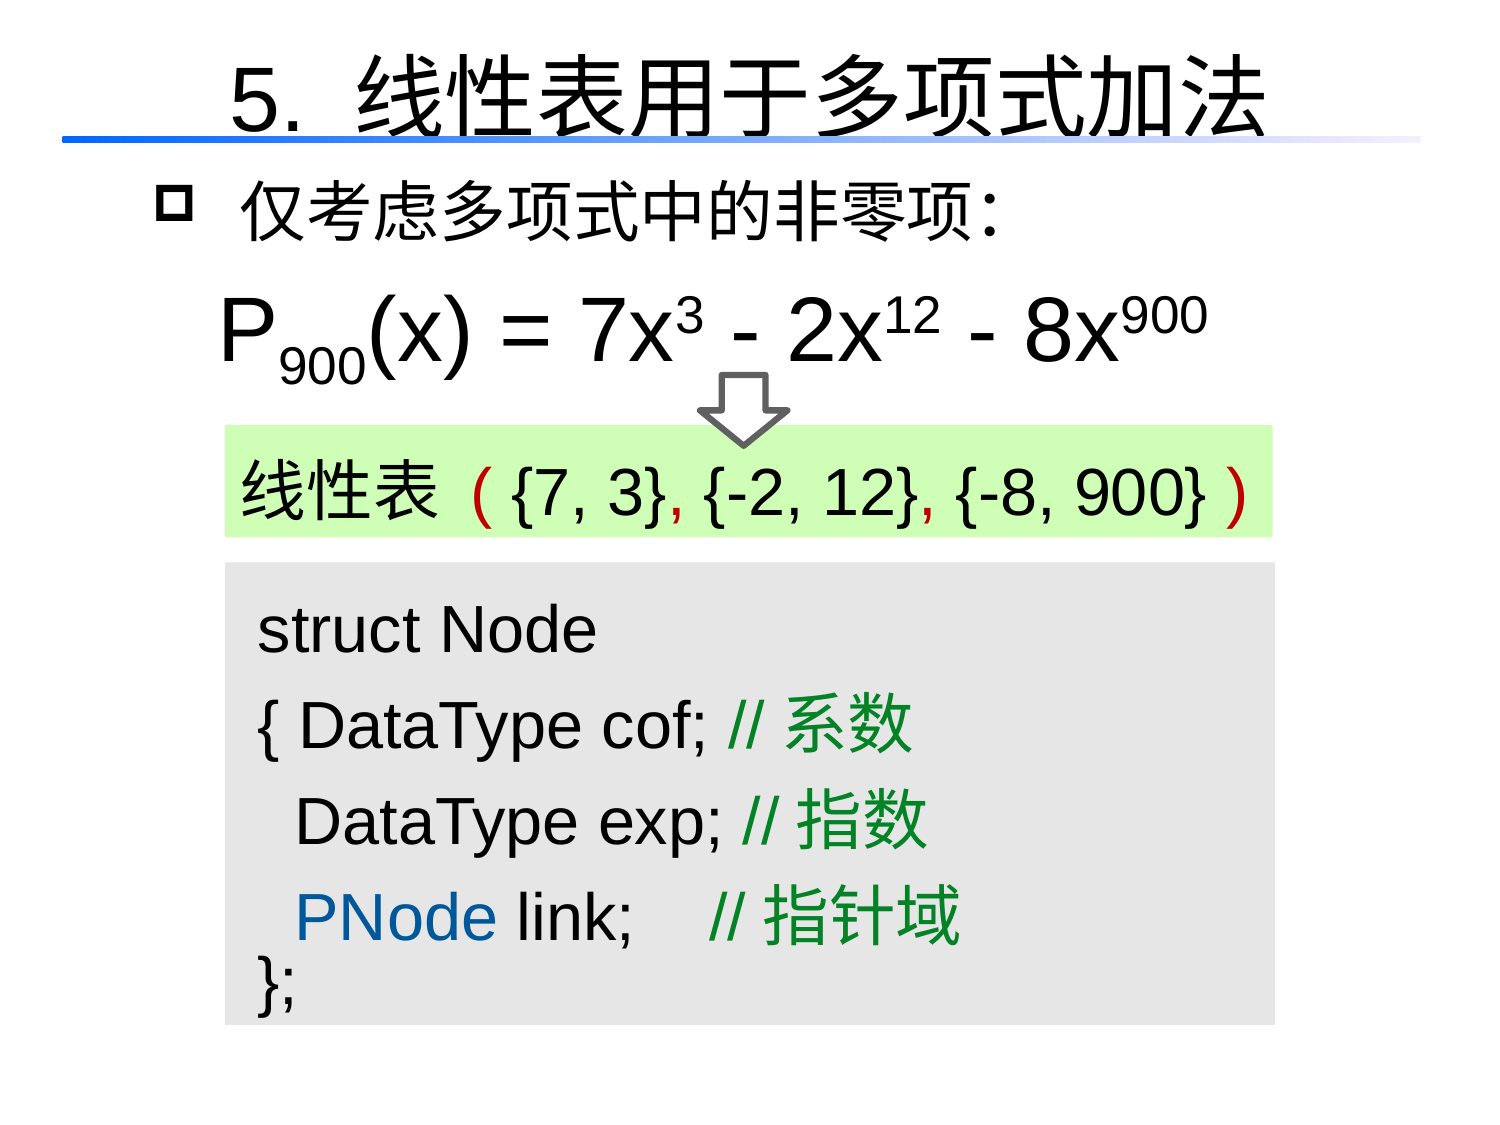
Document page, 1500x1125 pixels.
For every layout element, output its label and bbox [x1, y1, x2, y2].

text_box [62, 0, 1500, 538]
text_box [224, 562, 1275, 1025]
